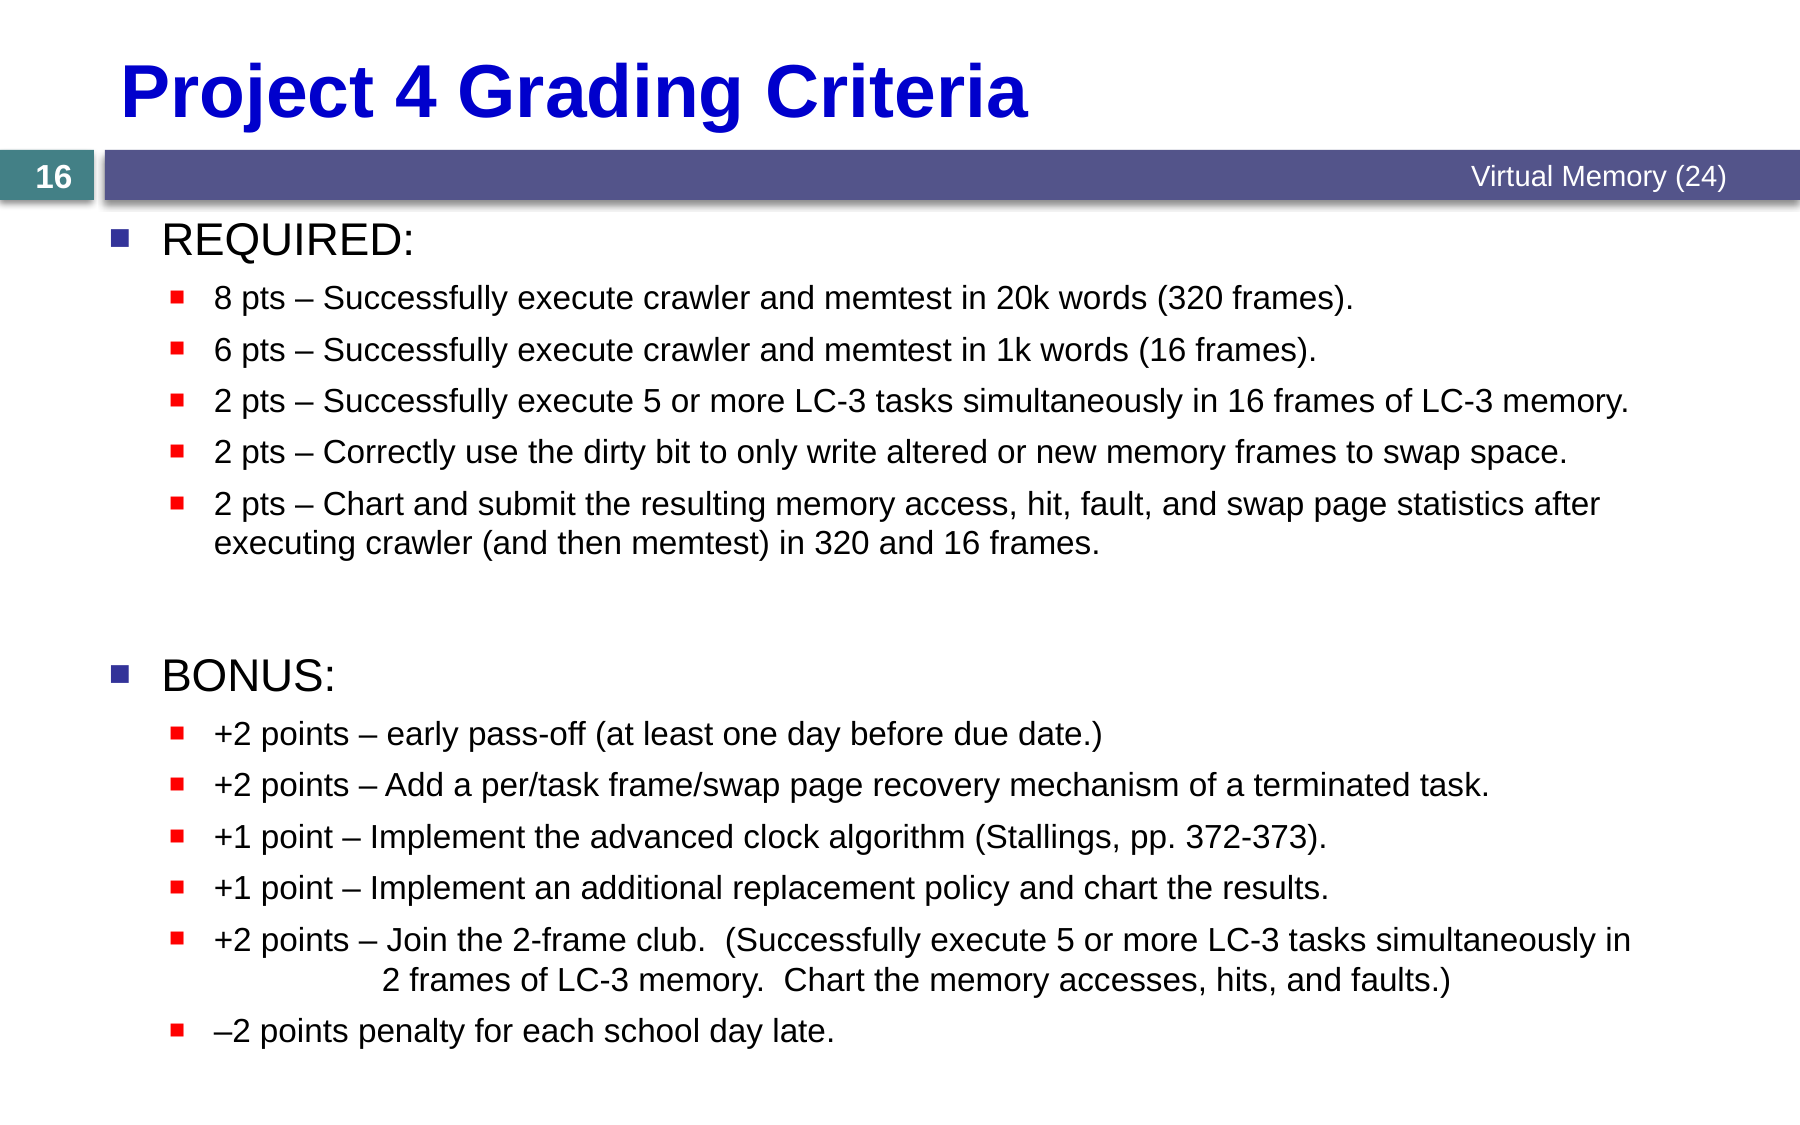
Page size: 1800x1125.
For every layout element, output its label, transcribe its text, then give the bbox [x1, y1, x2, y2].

title Project 4 Grading Criteria [105, 27, 1743, 149]
list REQUIRED: 8 pts – Successfully execute crawler and memtest in 20k words (320 frames). 6 pts – Successfully execute crawler and memtest in 1k words (16 frames). 2 pts – Successfully execute 5 or more LC-3 tasks simultaneously in 16 frames of LC-3 memory. 2 pts – Correctly use the dirty bit to only write altered or new memory frames to swap space. 2 pts – Chart and submit the resulting memory access, hit, fault, and swap page statistics after executing crawler (and then memtest) in 320 and 16 frames. BONUS: +2 points – early pass-off (at least one day before due date.) +2 points – Add a per/task frame/swap page recovery mechanism of a terminated task. +1 point – Implement the advanced clock algorithm (Stallings, pp. 372-373). +1 point – Implement an additional replacement policy and chart the results. +2 points – Join the 2-frame club. (Successfully execute 5 or more LC-3 tasks simultaneously in 2 frames of LC-3 memory. Chart the memory accesses, hits, and faults.) –2 points penalty for each school day late. [93, 202, 1743, 1082]
slide_number 16 [0, 152, 108, 198]
footer Virtual Memory (24) [675, 149, 1743, 202]
